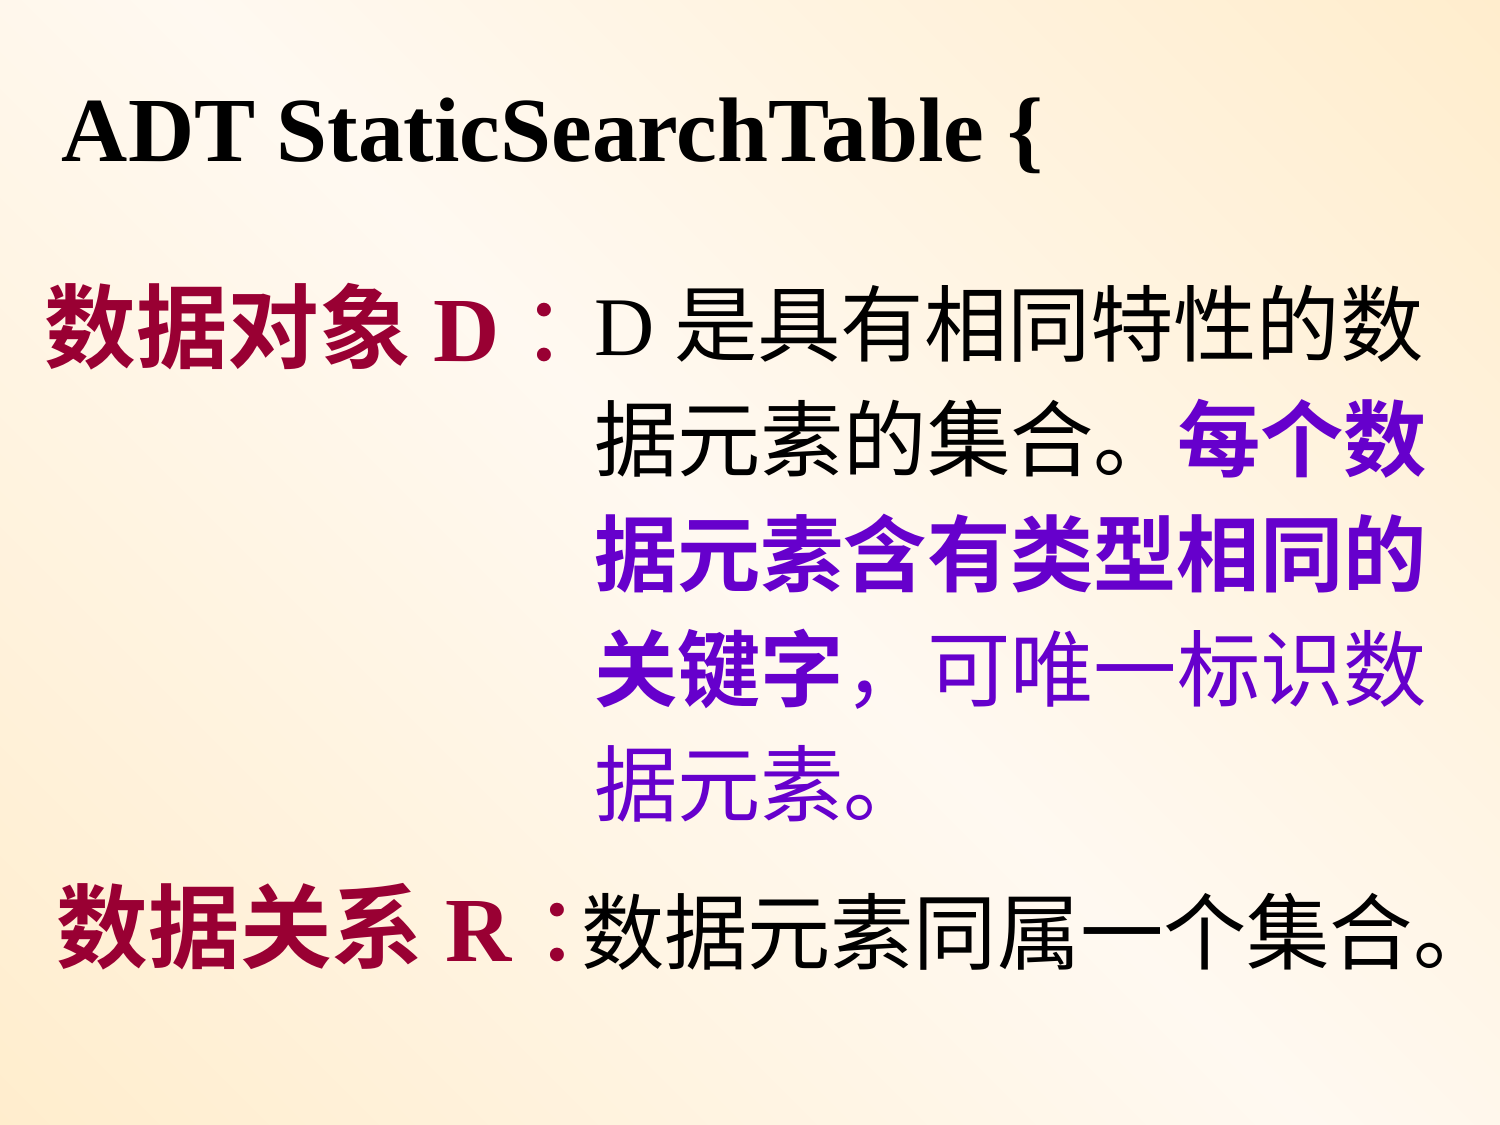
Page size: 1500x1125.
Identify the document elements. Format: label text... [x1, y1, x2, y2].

text_box D是具有相同特性的数 据元素的集合。每个数 据元素含有类型相同的 关键字，可唯一标识数 据元素。 [579, 249, 1442, 840]
text_box 数据关系R： [42, 862, 641, 988]
text_box ADT StaticSearchTable { [47, 62, 1060, 188]
text_box 数据对象D： [29, 262, 579, 388]
text_box 数据元素同属一个集合。 [566, 872, 1500, 988]
